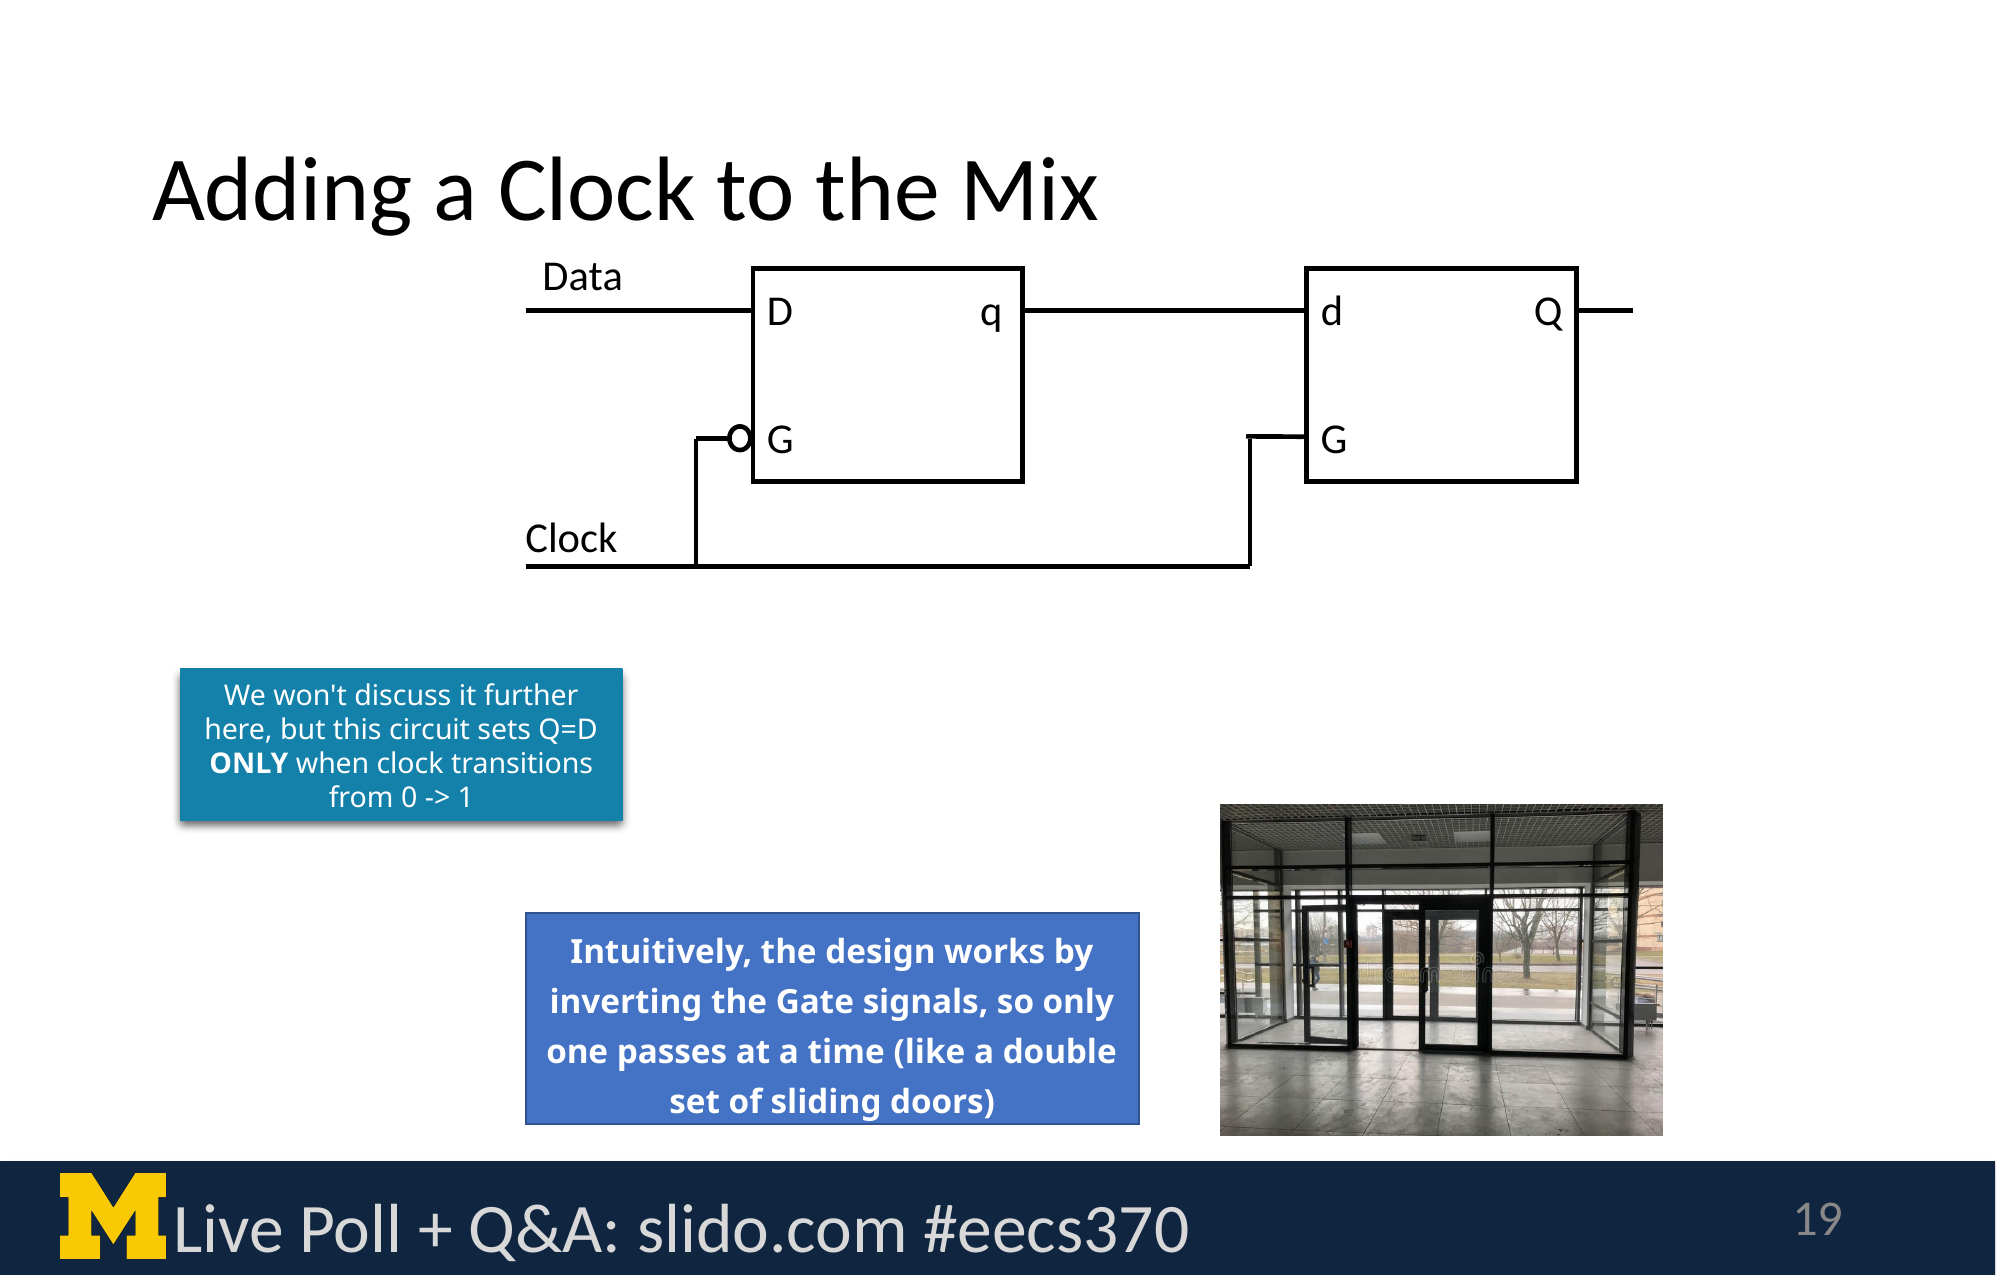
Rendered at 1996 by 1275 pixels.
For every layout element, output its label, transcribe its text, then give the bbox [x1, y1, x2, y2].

title Adding a Clock to the Mix [137, 67, 1858, 315]
text_box [1306, 268, 1577, 482]
text_box D [749, 274, 811, 344]
text_box [752, 268, 1023, 482]
text_box [732, 446, 748, 451]
picture [60, 1173, 166, 1259]
text_box G [1303, 402, 1366, 471]
text_box G [749, 402, 812, 471]
text_box q [962, 274, 1020, 344]
text_box We won't discuss it further here, but this circuit sets Q=D ONLY when clock transitions from 0 -> 1 [180, 669, 623, 821]
text_box Clock [508, 501, 637, 571]
text_box d [1303, 274, 1365, 344]
text_box Q [1516, 274, 1581, 344]
text_box Data [525, 239, 642, 308]
text_box Live Poll + Q&A: slido.com #eecs370 [158, 1175, 1456, 1274]
picture [1220, 803, 1663, 1136]
text_box Intuitively, the design works by inverting the Gate signals, so only one passes at a time (like a double set of sliding doors) [525, 912, 1139, 1125]
text_box [729, 426, 751, 437]
slide_number ‹#› [1456, 1181, 1858, 1250]
